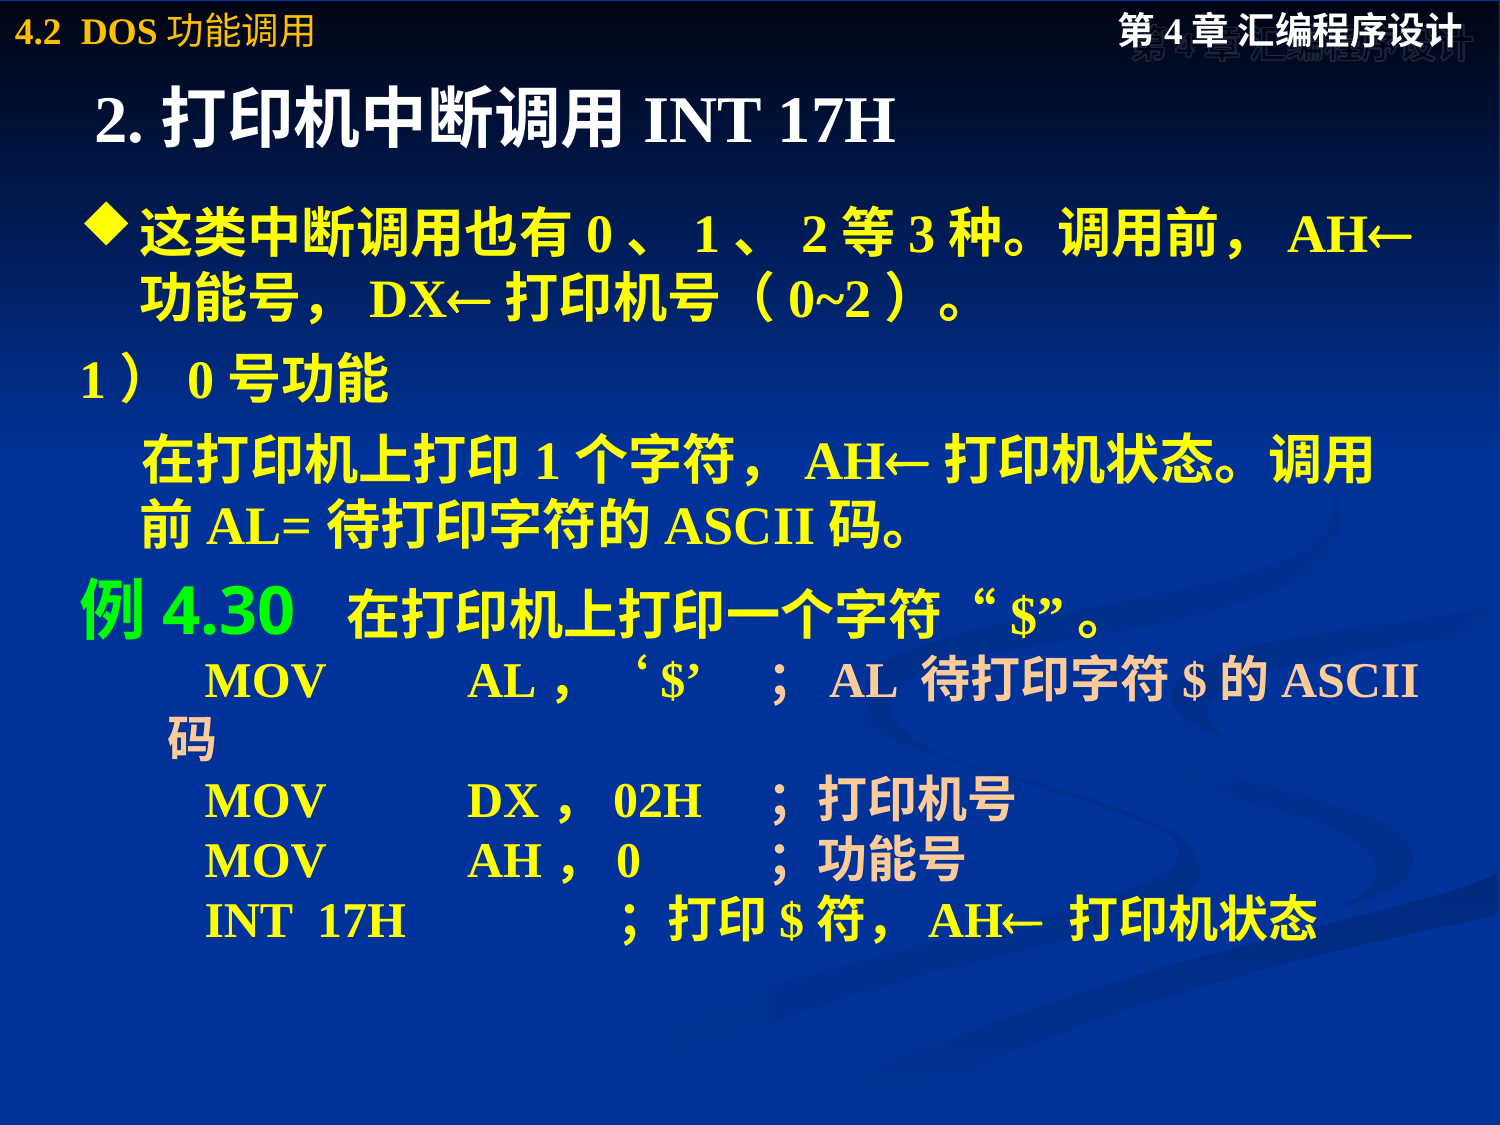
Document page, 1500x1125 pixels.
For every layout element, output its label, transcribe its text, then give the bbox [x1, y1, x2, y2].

list 这类中断调用也有0、1、2等3种。调用前，AH功能号，DX打印机号（0~2）。 1）0号功能 在打印机上打印1个字符，AH打印机状态。调用前AL=待打印字符的ASCII码。 例4.30 在打印机上打印一个字符“$”。 MOV AL，‘$’ ；AL 待打印字符$的ASCII码 MOV DX，02H ；打印机号 MOV AH，0 ；功能号 INT 17H ；打印$符，AH 打印机状态 [64, 190, 1439, 1040]
title 2.打印机中断调用INT 17H [78, 60, 1430, 172]
